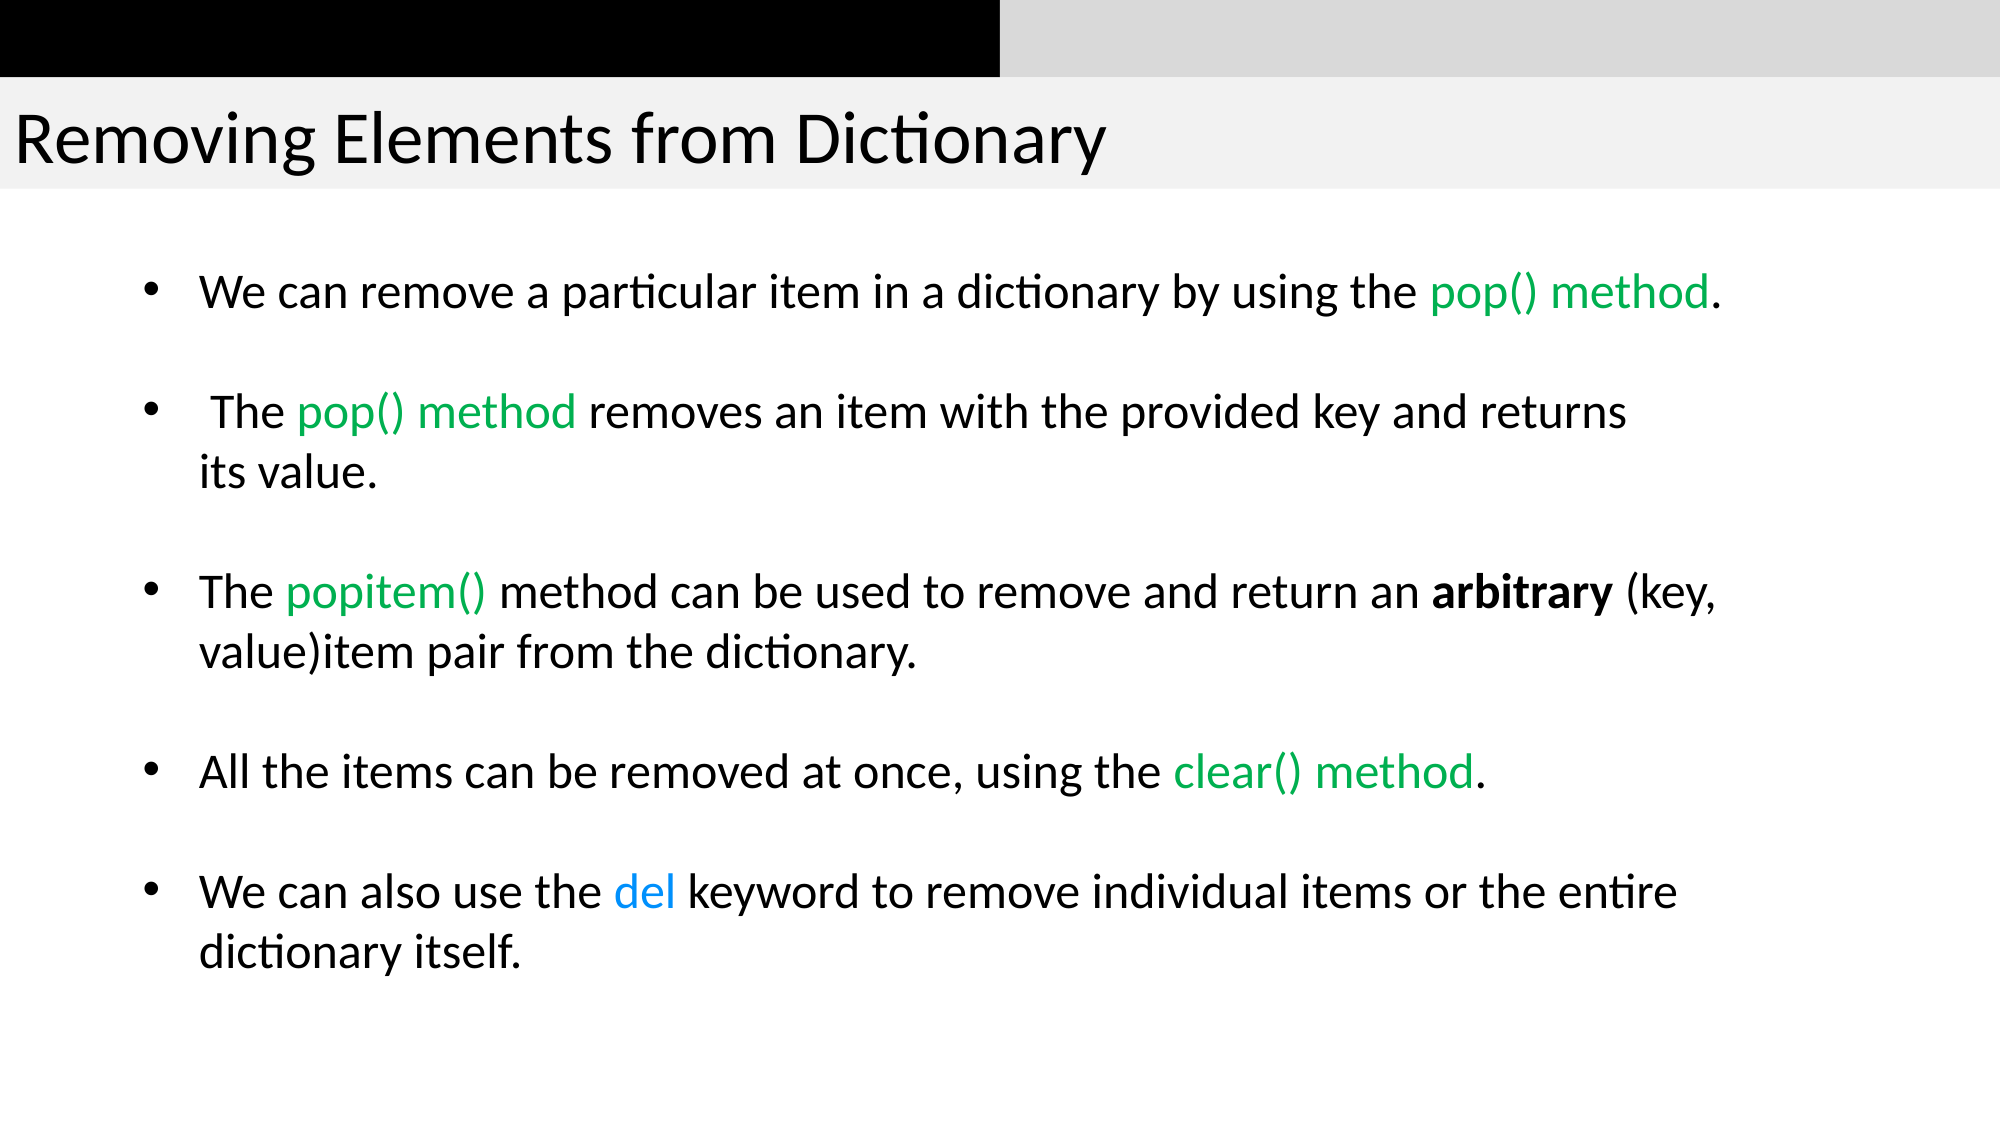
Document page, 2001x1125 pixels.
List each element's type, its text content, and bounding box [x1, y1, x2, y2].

text_box [999, 0, 2000, 76]
text_box Removing Elements from Dictionary [0, 76, 2000, 190]
text_box [0, 0, 999, 76]
text_box We can remove a particular item in a dictionary by using the pop() method. The pop() method removes an item with the provided key and returns its value. The popitem() method can be used to remove and return an arbitrary (key, value)item pair from the dictionary. All the items can be removed at once, using the clear() method. We can also use the del keyword to remove individual items or the entire dictionary itself. [127, 251, 1807, 986]
